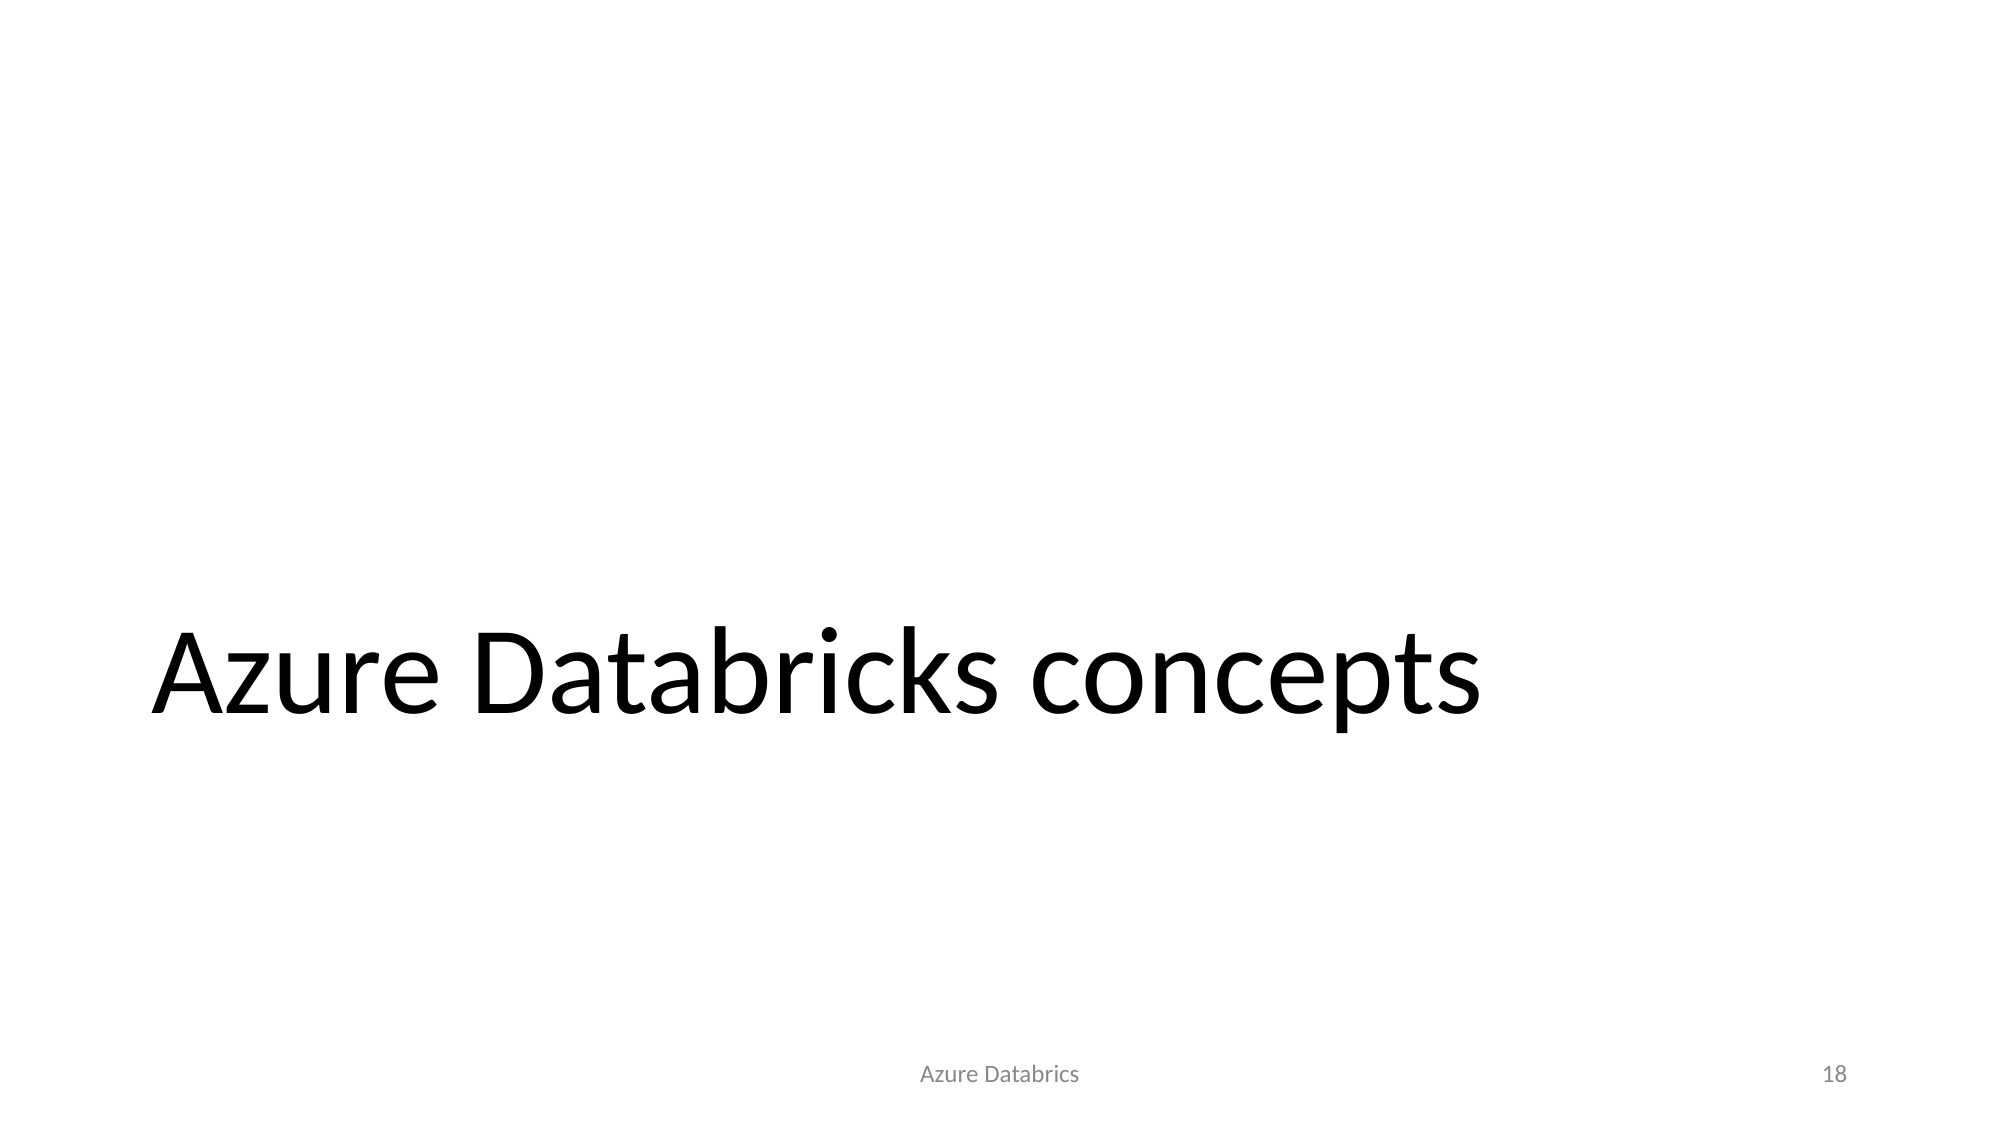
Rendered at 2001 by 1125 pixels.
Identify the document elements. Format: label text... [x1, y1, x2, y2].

slide_number 18 [1412, 1042, 1863, 1103]
footer Azure Databrics [662, 1042, 1338, 1103]
title Azure Databricks concepts [136, 280, 1862, 749]
